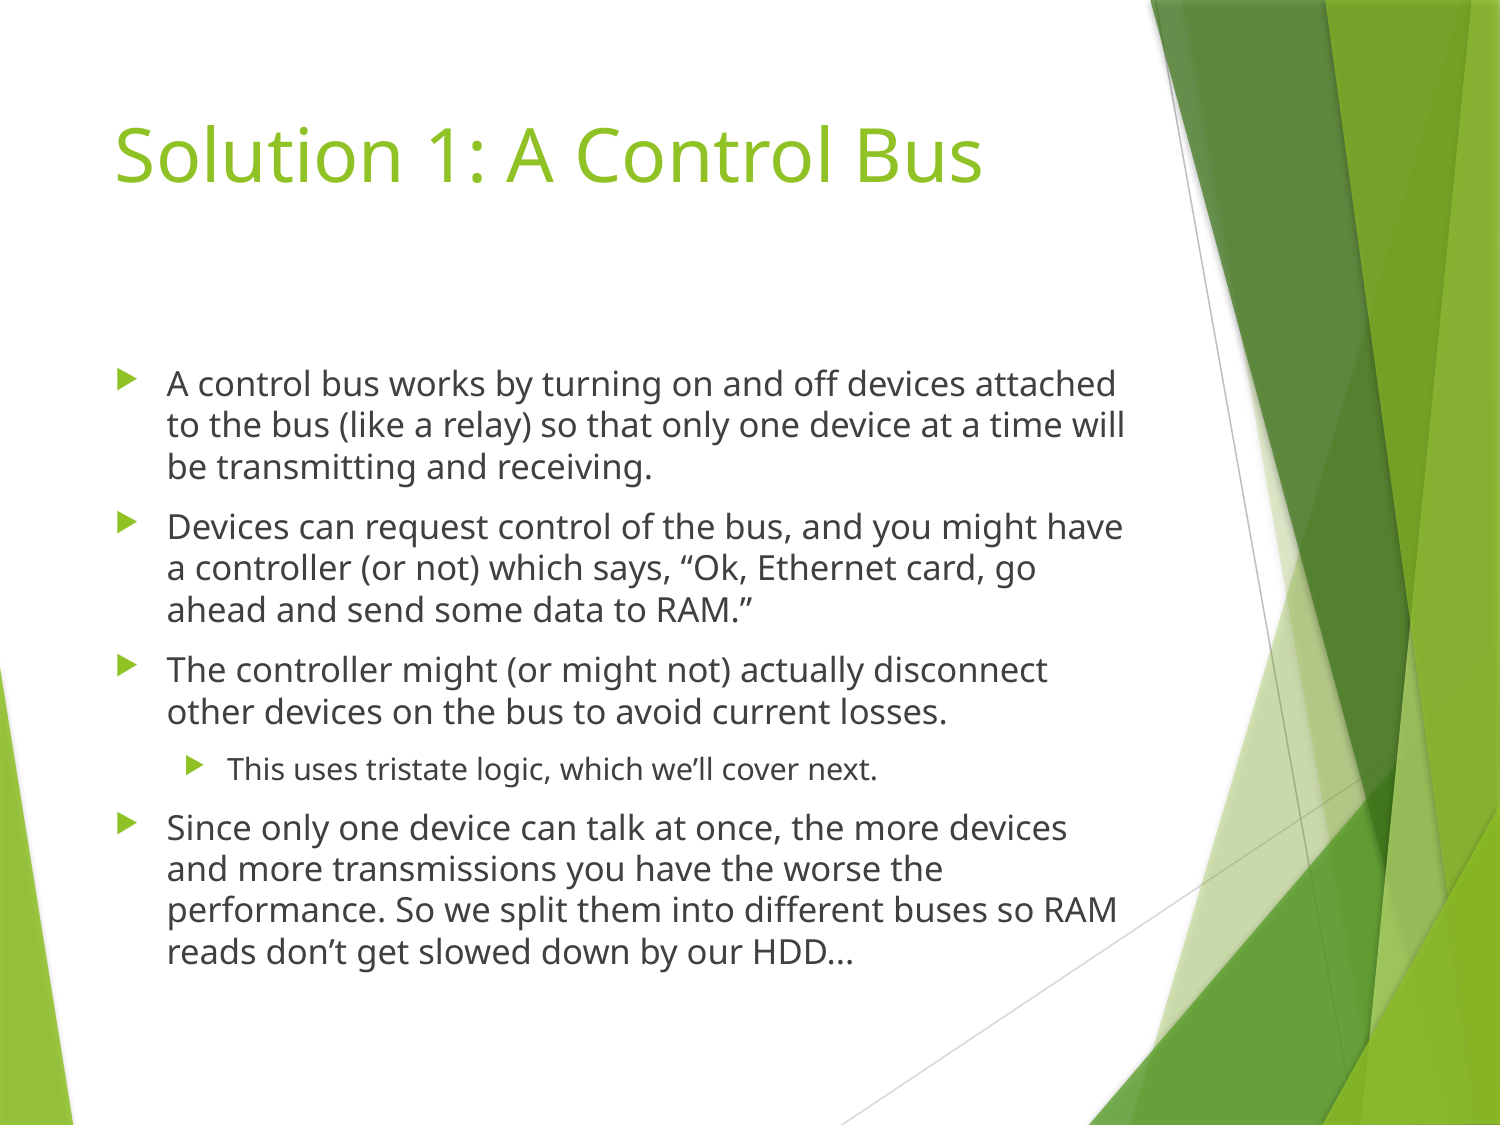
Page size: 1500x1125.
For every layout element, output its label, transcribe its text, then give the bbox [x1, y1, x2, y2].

title Solution 1: A Control Bus [99, 99, 1142, 317]
list A control bus works by turning on and off devices attached to the bus (like a relay) so that only one device at a time will be transmitting and receiving. Devices can request control of the bus, and you might have a controller (or not) which says, “Ok, Ethernet card, go ahead and send some data to RAM.” The controller might (or might not) actually disconnect other devices on the bus to avoid current losses. This uses tristate logic, which we’ll cover next. Since only one device can talk at once, the more devices and more transmissions you have the worse the performance. So we split them into different buses so RAM reads don’t get slowed down by our HDD... [99, 354, 1142, 992]
